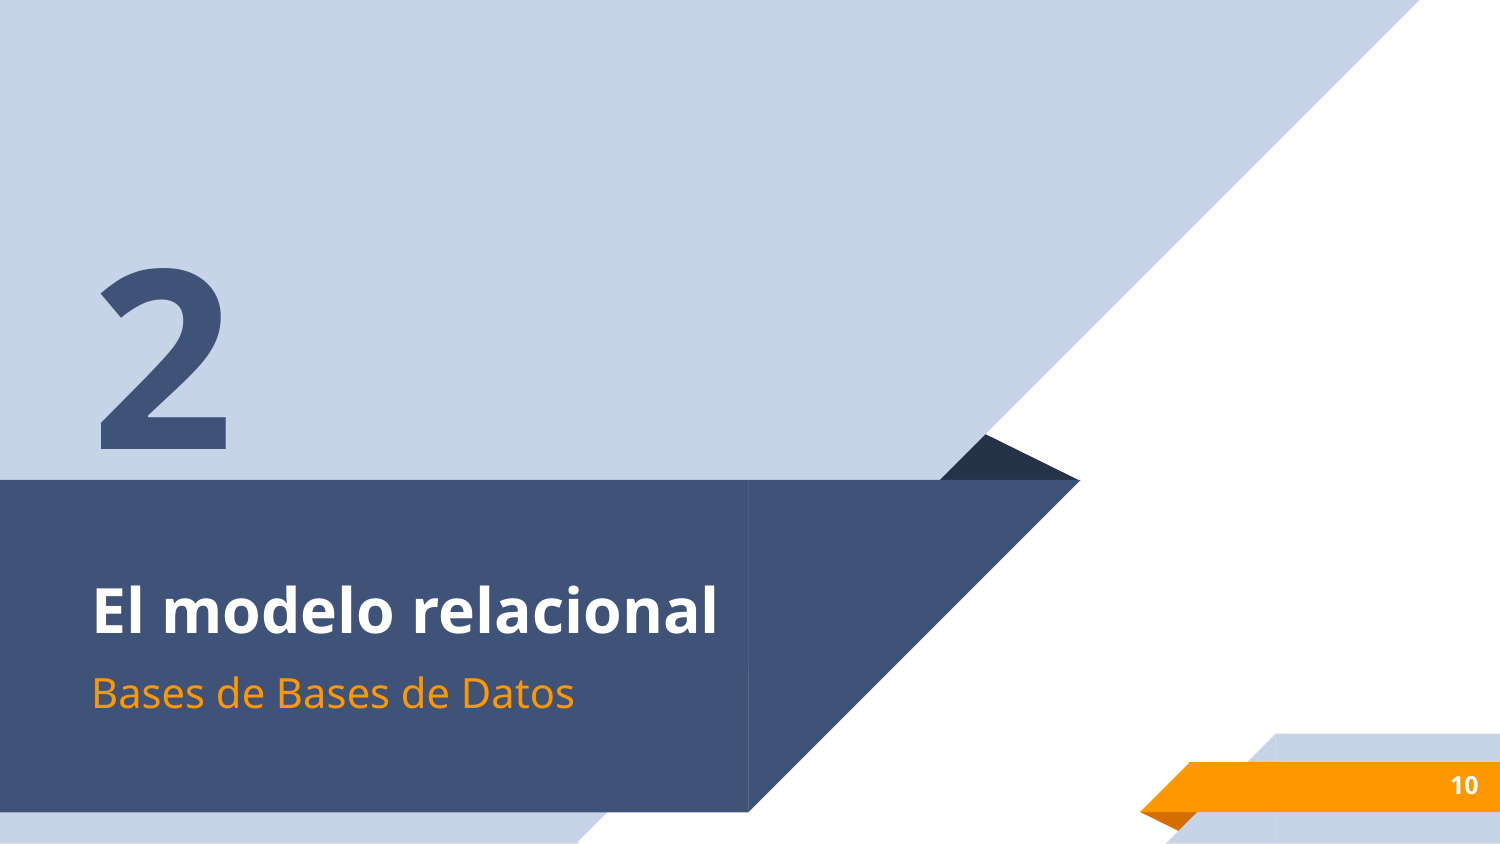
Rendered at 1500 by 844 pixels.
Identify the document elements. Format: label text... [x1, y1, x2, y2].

subtitle Bases de Bases de Datos [76, 652, 748, 781]
slide_number 10 [1249, 760, 1494, 813]
title El modelo relacional [76, 470, 748, 652]
text_box 2 [76, 0, 434, 515]
